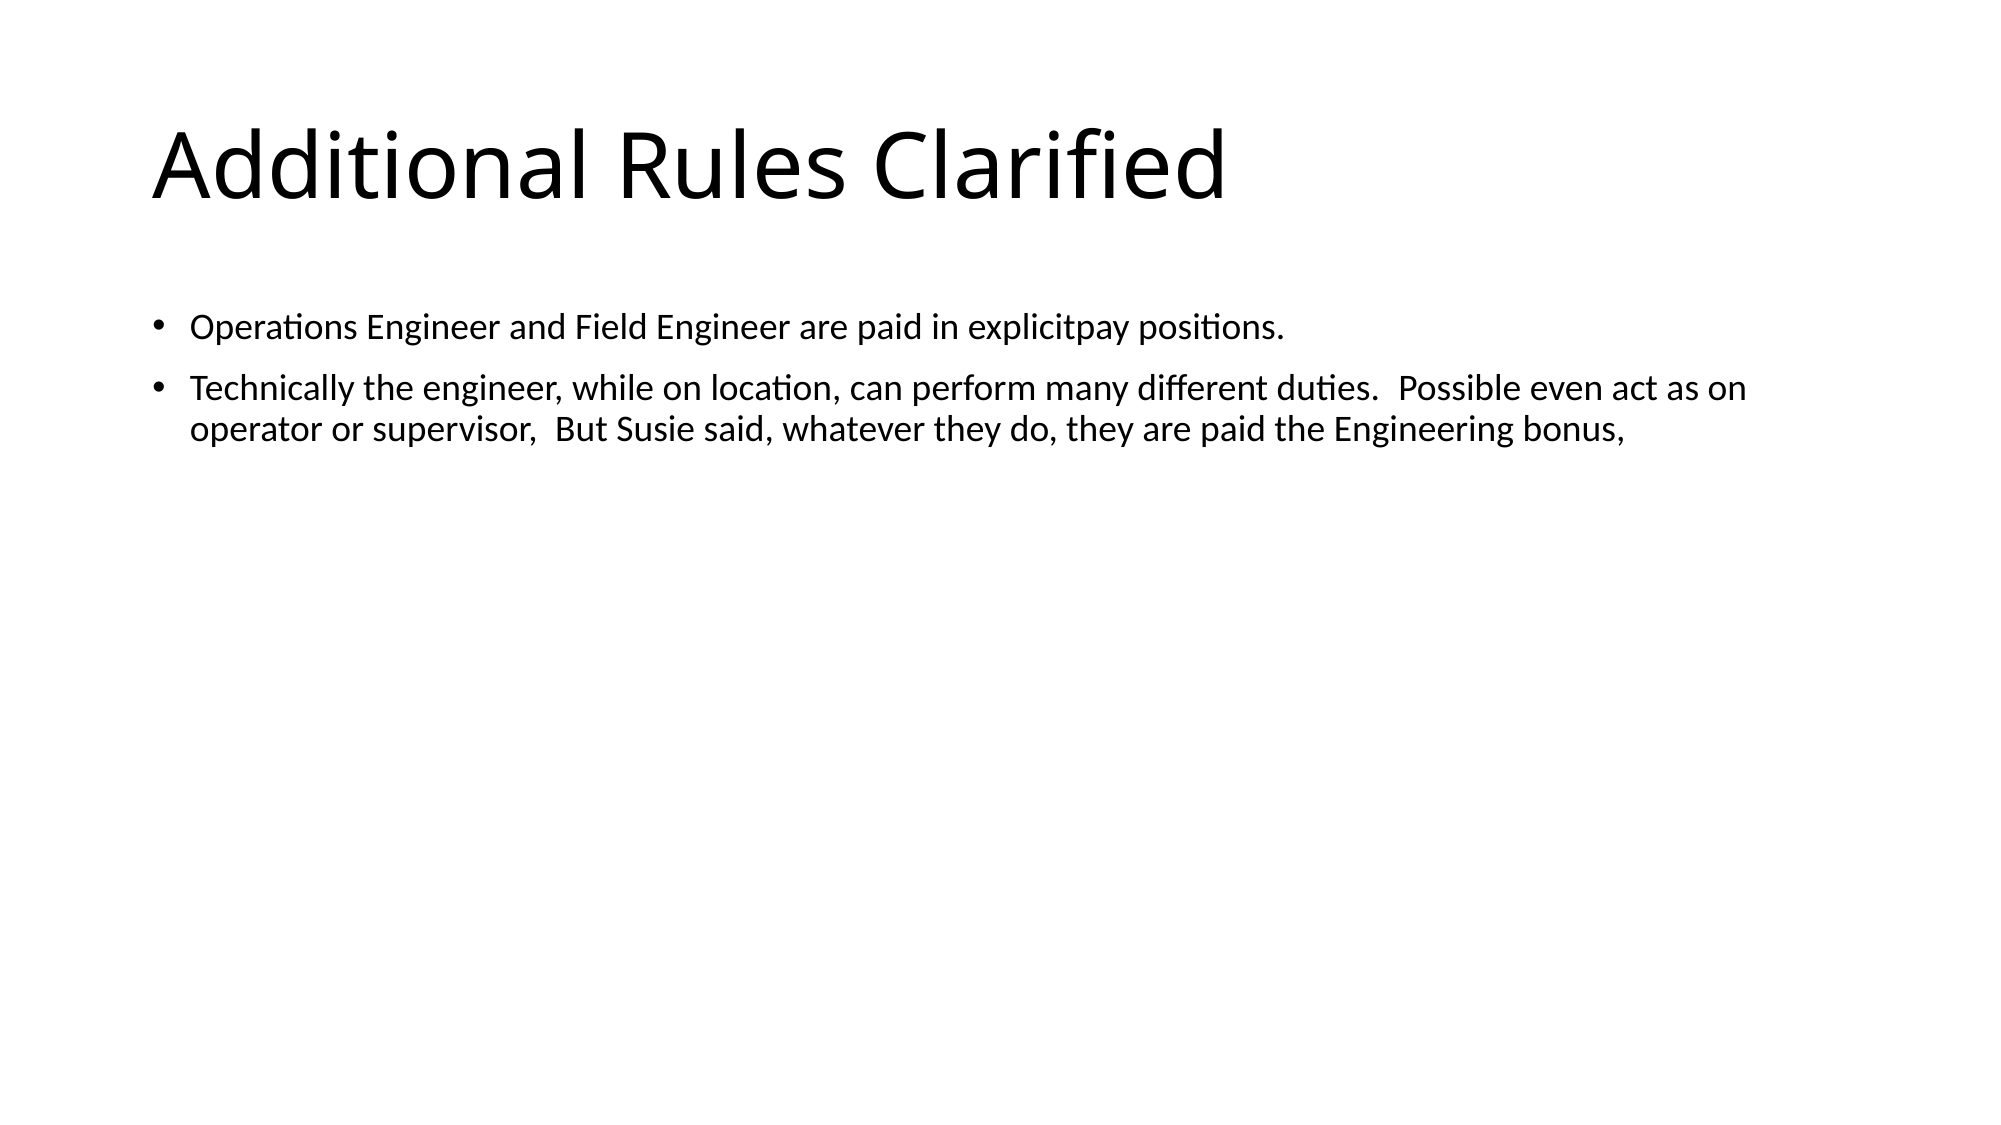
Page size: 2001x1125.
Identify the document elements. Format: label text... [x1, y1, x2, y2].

list Operations Engineer and Field Engineer are paid in explicitpay positions. Technically the engineer, while on location, can perform many different duties. Possible even act as on operator or supervisor, But Susie said, whatever they do, they are paid the Engineering bonus, [137, 299, 1863, 1014]
title Additional Rules Clarified [137, 59, 1863, 278]
